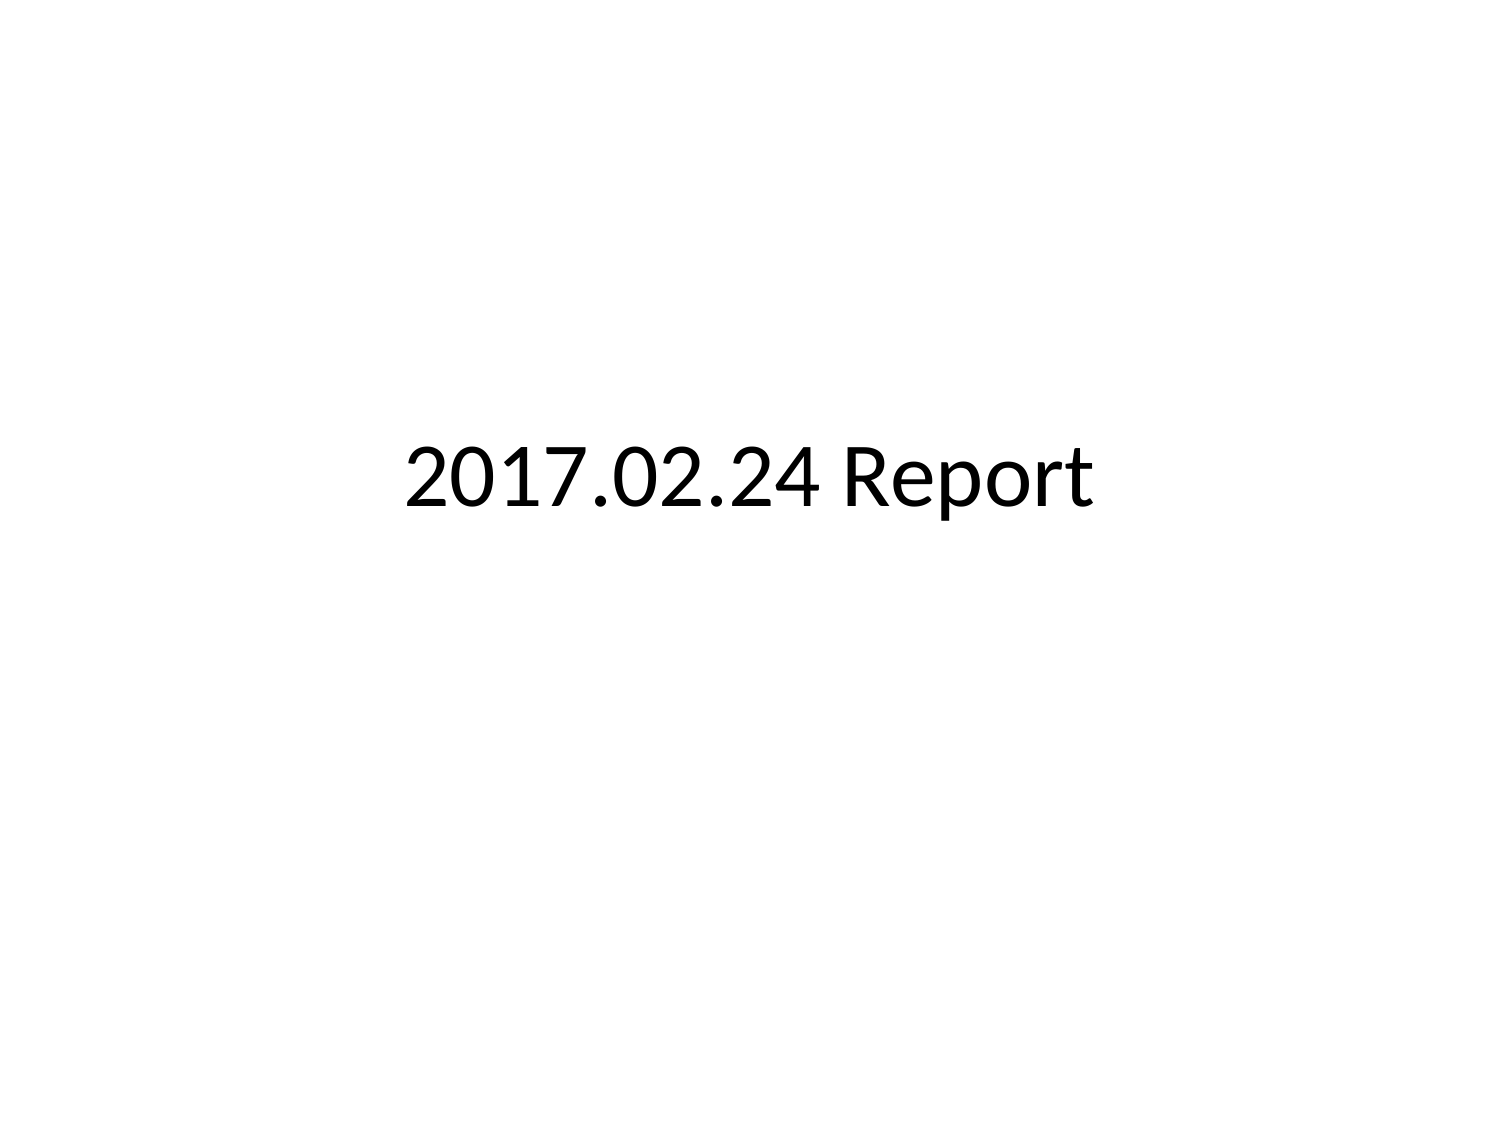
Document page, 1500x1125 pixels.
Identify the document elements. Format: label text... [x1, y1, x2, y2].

title 2017.02.24 Report [112, 349, 1388, 591]
